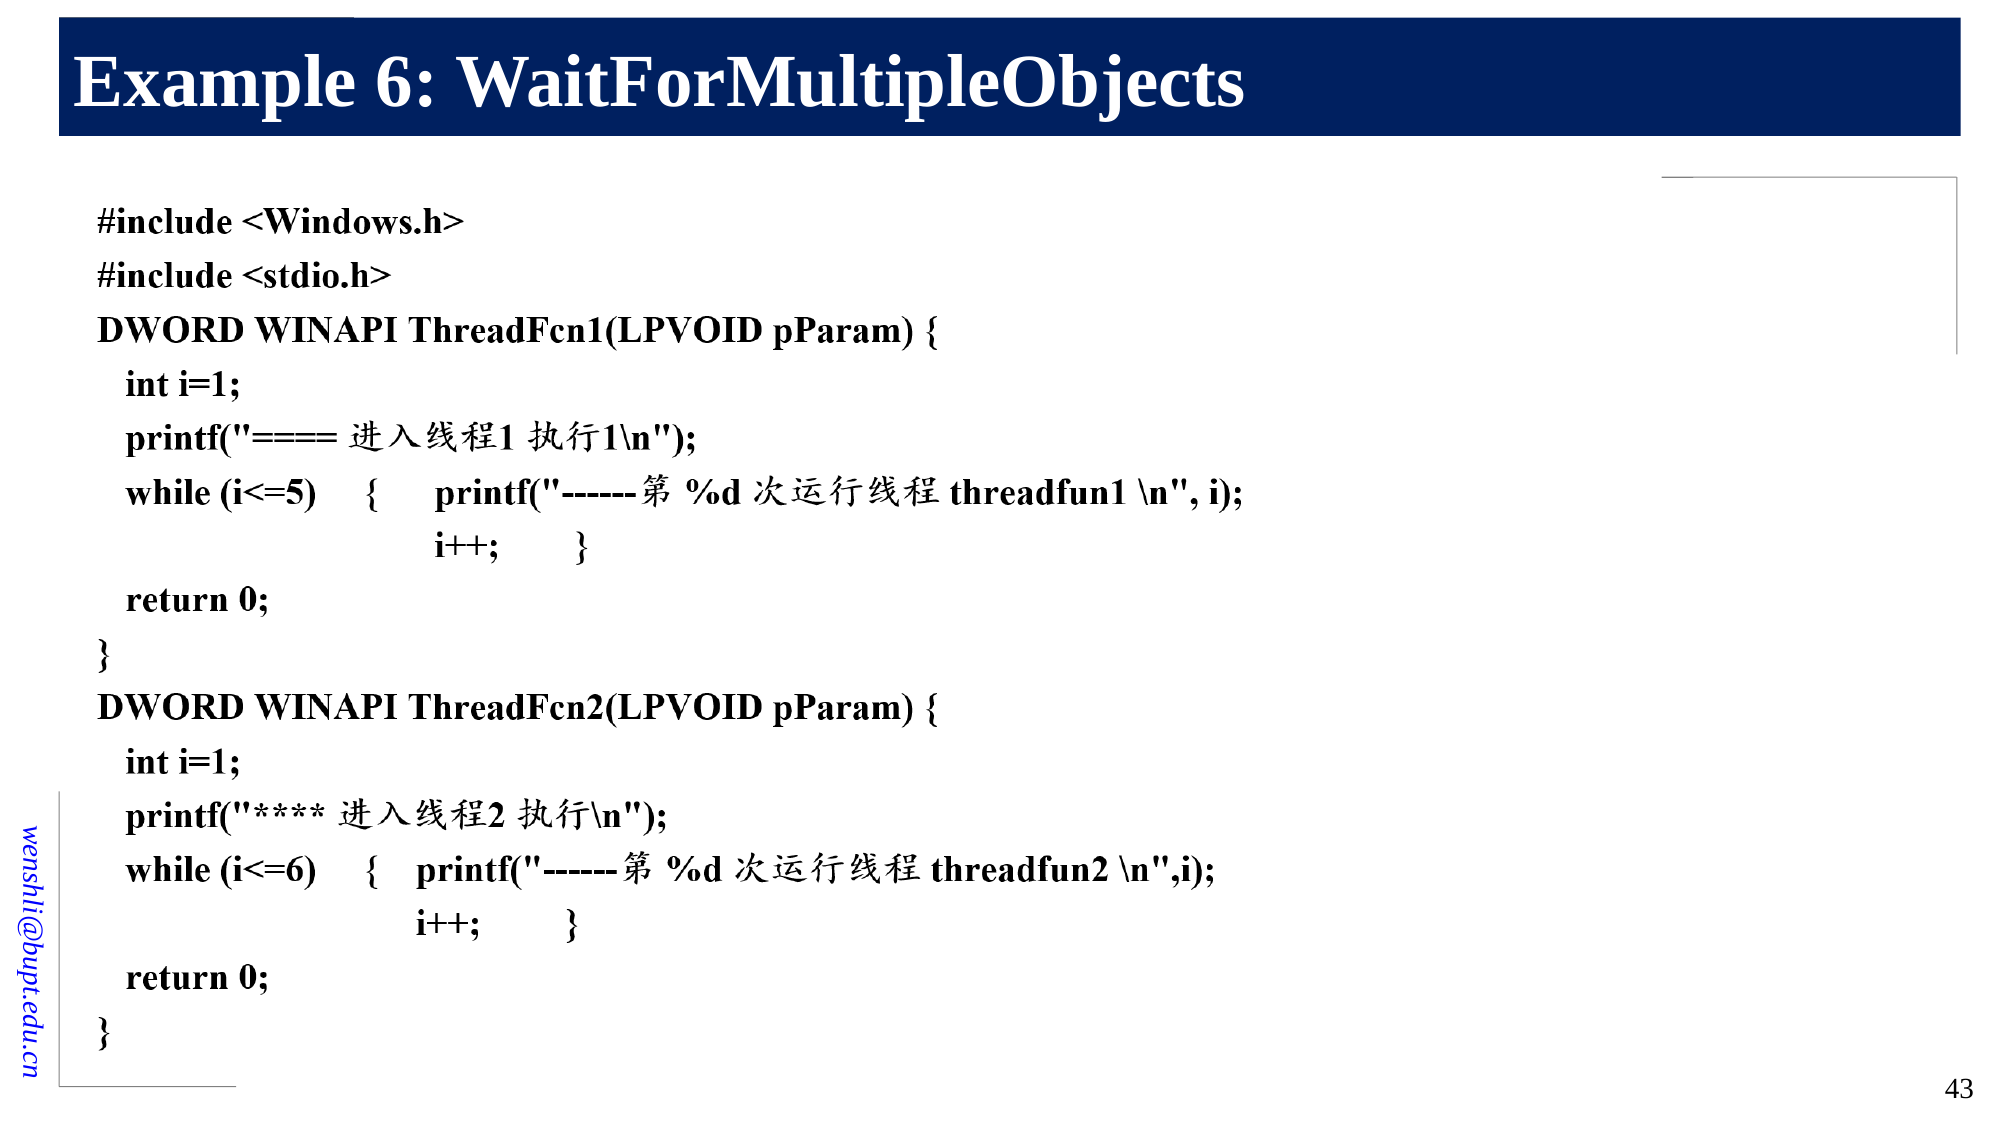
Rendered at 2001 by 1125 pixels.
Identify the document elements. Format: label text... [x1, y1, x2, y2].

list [64, 182, 1955, 1065]
slide_number 43 [1822, 1062, 1990, 1117]
title Example 6: WaitForMultipleObjects [58, 17, 1961, 137]
